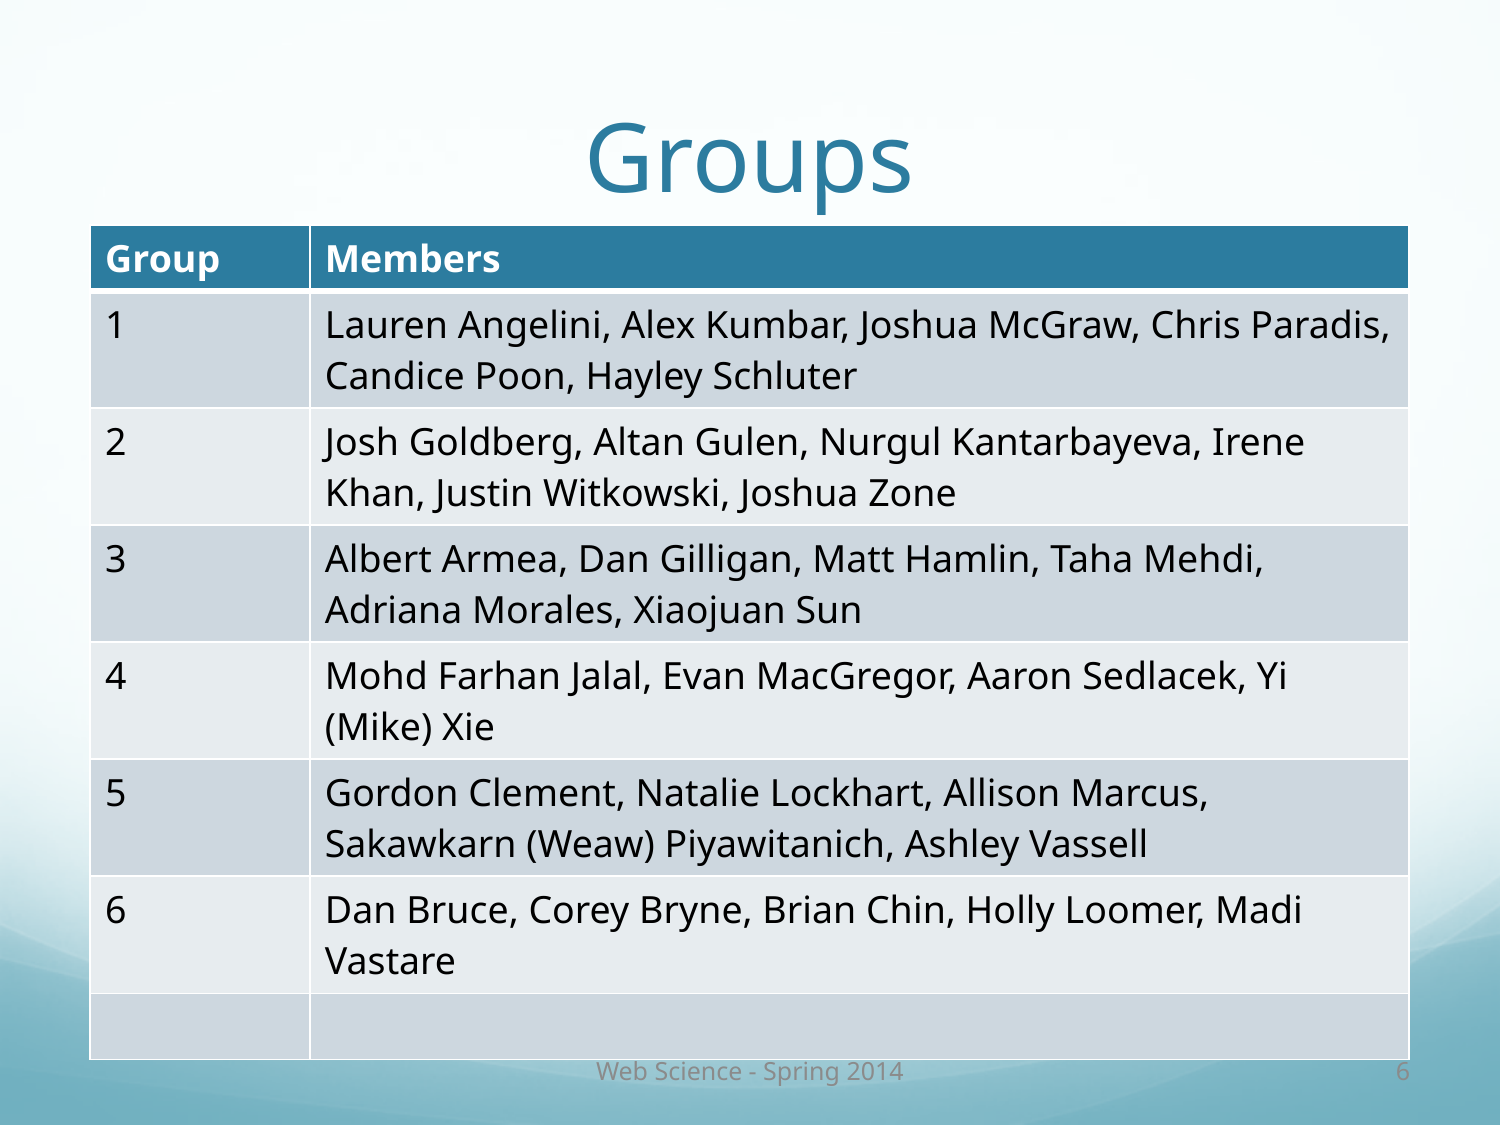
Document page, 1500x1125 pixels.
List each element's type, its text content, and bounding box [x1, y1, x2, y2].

footer Web Science - Spring 2014 [512, 1060, 988, 1103]
table_cell Mohd Farhan Jalal, Evan MacGregor, Aaron Sedlacek, Yi (Mike) Xie [311, 643, 1408, 758]
table_cell [91, 994, 309, 1059]
table_header Group [91, 226, 309, 288]
table_cell 2 [91, 409, 309, 524]
table_cell 1 [91, 294, 309, 407]
table_cell Gordon Clement, Natalie Lockhart, Allison Marcus, Sakawkarn (Weaw) Piyawitanich, Ashley Vassell [311, 760, 1408, 875]
table_cell 4 [91, 643, 309, 758]
table_cell Dan Bruce, Corey Bryne, Brian Chin, Holly Loomer, Madi Vastare [311, 877, 1408, 993]
title Groups [89, 0, 1410, 220]
table_cell Josh Goldberg, Altan Gulen, Nurgul Kantarbayeva, Irene Khan, Justin Witkowski, Joshua Zone [311, 409, 1408, 524]
table_header Members [311, 226, 1408, 288]
slide_number [75, 1042, 425, 1103]
slide_number 6 [1074, 1042, 1425, 1103]
table_cell 3 [91, 526, 309, 641]
table_cell Albert Armea, Dan Gilligan, Matt Hamlin, Taha Mehdi, Adriana Morales, Xiaojuan Sun [311, 526, 1408, 641]
table_cell 5 [91, 760, 309, 875]
table_cell Lauren Angelini, Alex Kumbar, Joshua McGraw, Chris Paradis, Candice Poon, Hayley Schluter [311, 294, 1408, 407]
table_cell 6 [91, 877, 309, 993]
table_cell [311, 994, 1408, 1059]
